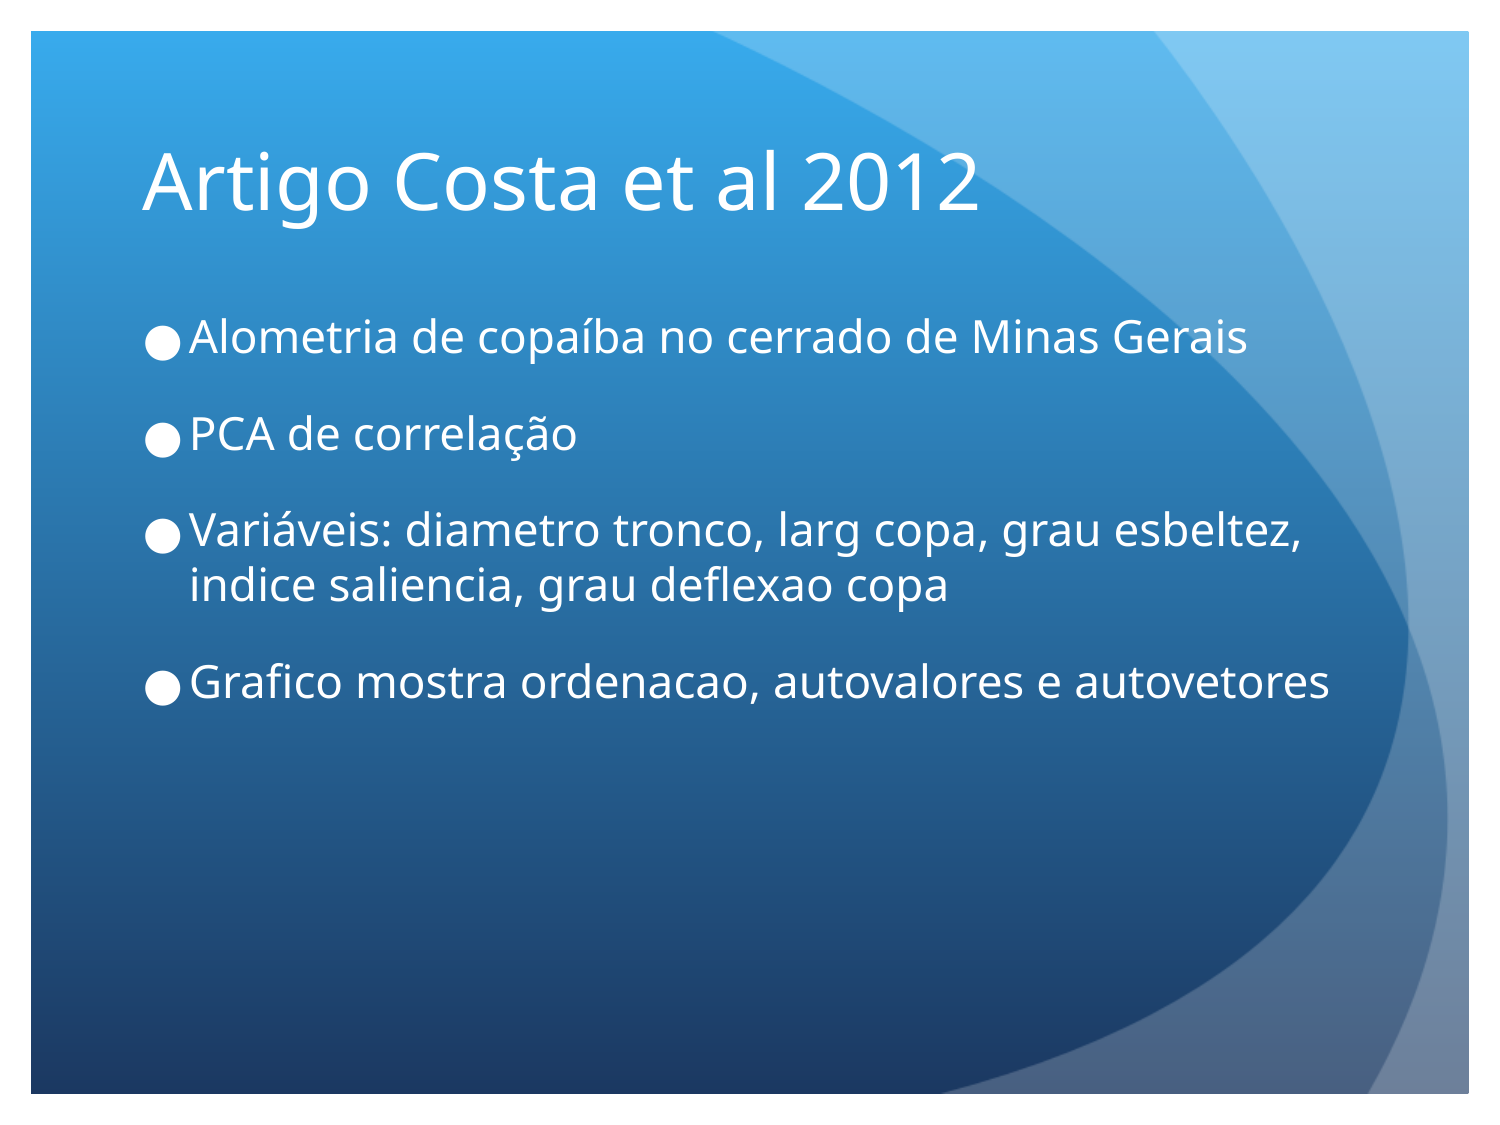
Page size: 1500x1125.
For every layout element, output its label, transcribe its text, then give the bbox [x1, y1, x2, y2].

picture [24, 30, 1473, 1094]
text_box Alometria de copaíba no cerrado de Minas Gerais PCA de correlação Variáveis: diametro tronco, larg copa, grau esbeltez, indice saliencia, grau deflexao copa Grafico mostra ordenacao, autovalores e autovetores [127, 299, 1372, 991]
text_box Artigo Costa et al 2012 [127, 62, 1372, 234]
